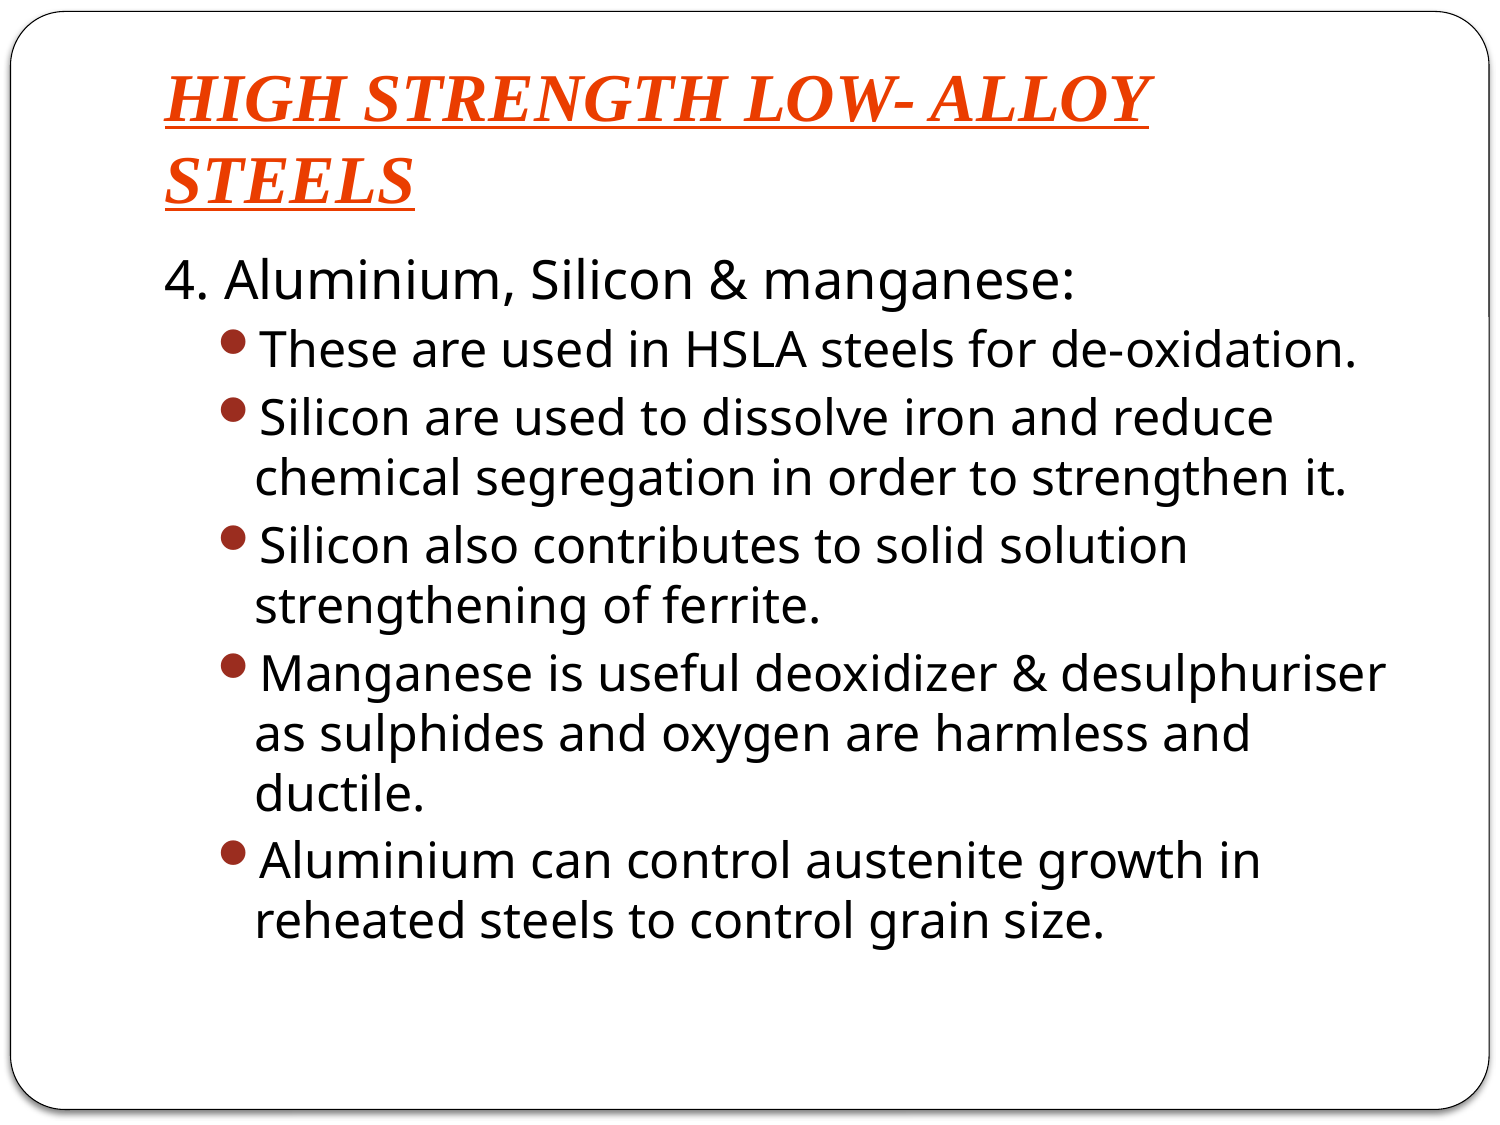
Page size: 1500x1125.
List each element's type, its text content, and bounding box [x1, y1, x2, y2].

list 4. Aluminium, Silicon & manganese: These are used in HSLA steels for de-oxidation. Silicon are used to dissolve iron and reduce chemical segregation in order to strengthen it. Silicon also contributes to solid solution strengthening of ferrite. Manganese is useful deoxidizer & desulphuriser as sulphides and oxygen are harmless and ductile. Aluminium can control austenite growth in reheated steels to control grain size. [150, 237, 1425, 988]
title HIGH STRENGTH LOW- ALLOY STEELS [150, 45, 1425, 233]
